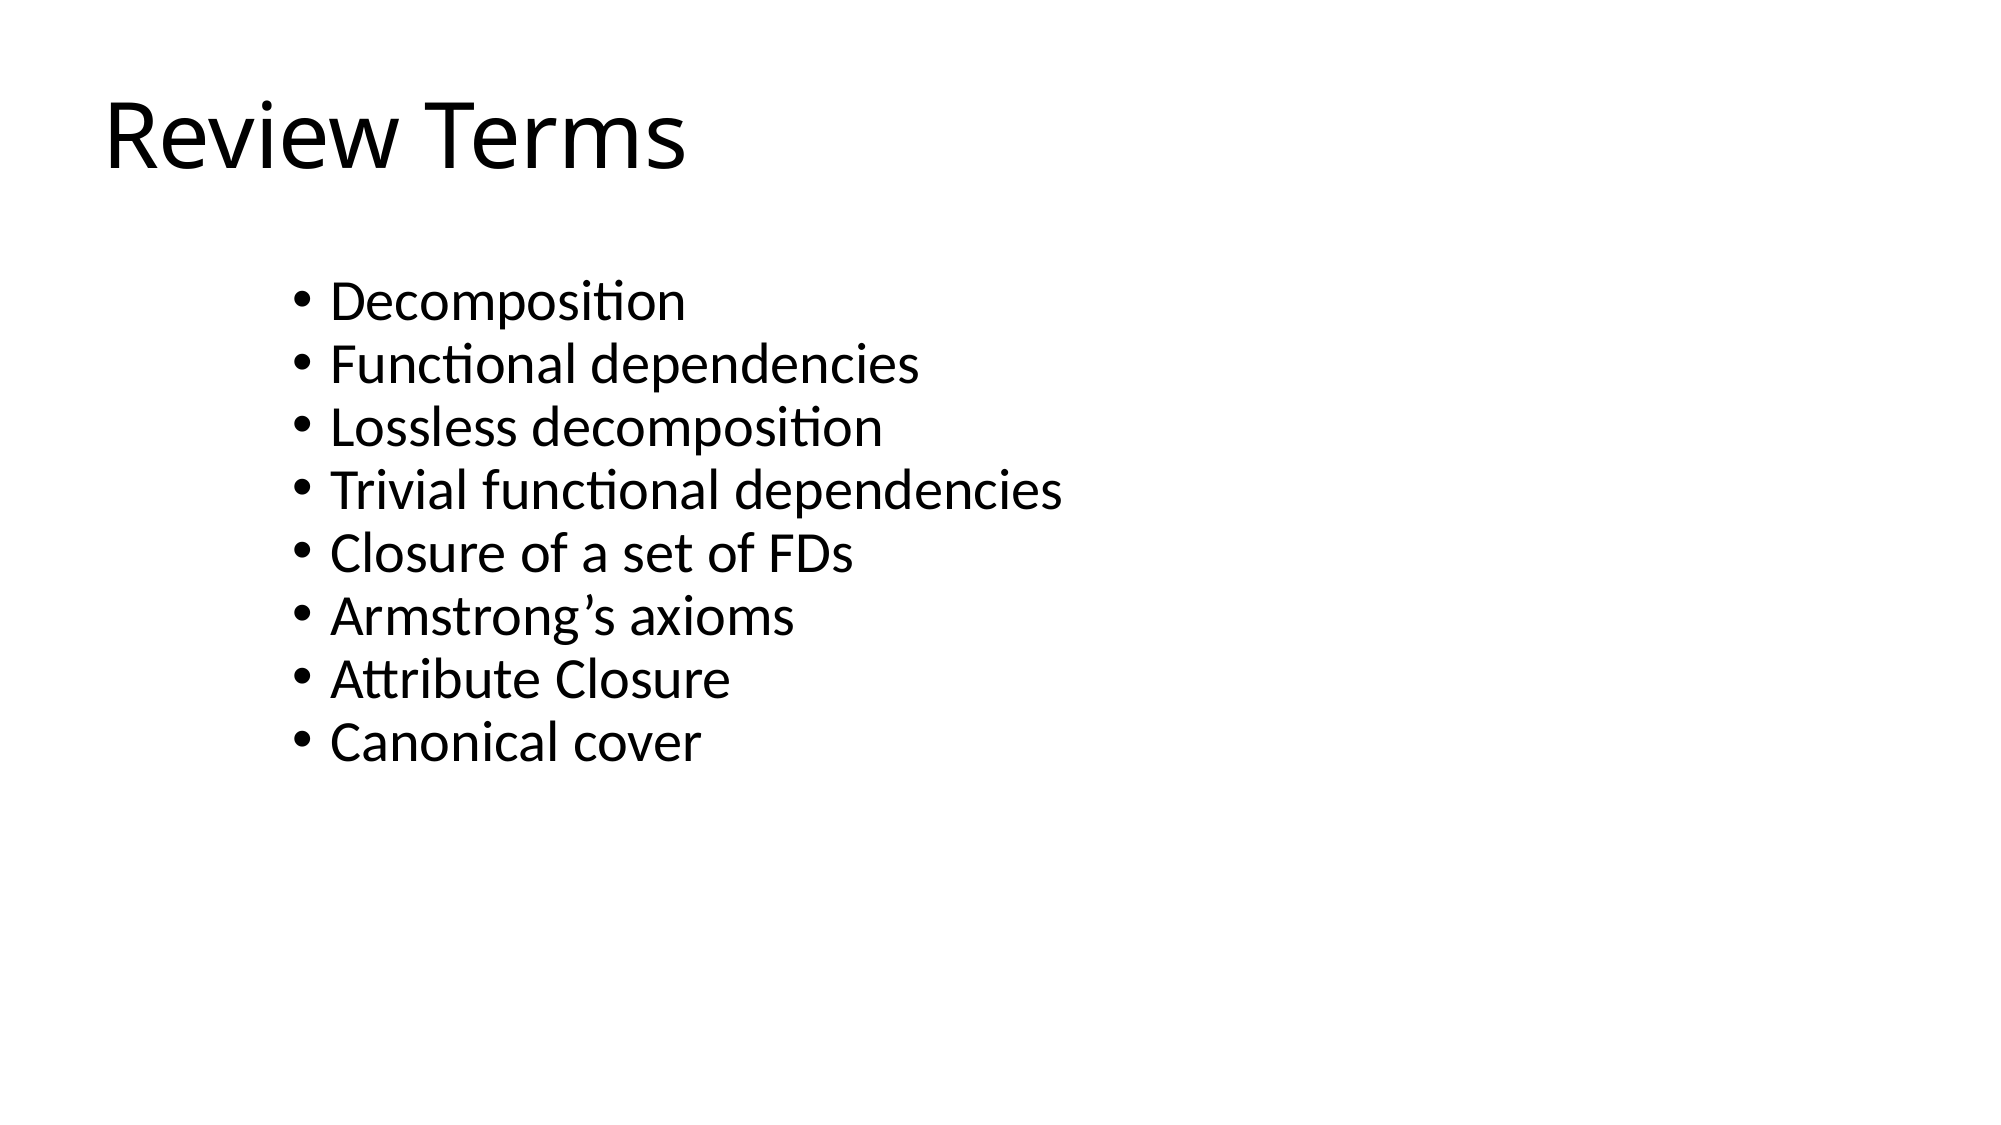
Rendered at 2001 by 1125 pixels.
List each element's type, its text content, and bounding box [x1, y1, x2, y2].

list Decomposition Functional dependencies Lossless decomposition Trivial functional dependencies Closure of a set of FDs Armstrong’s axioms Attribute Closure Canonical cover [277, 262, 1900, 1005]
title Review Terms [99, 44, 1900, 233]
